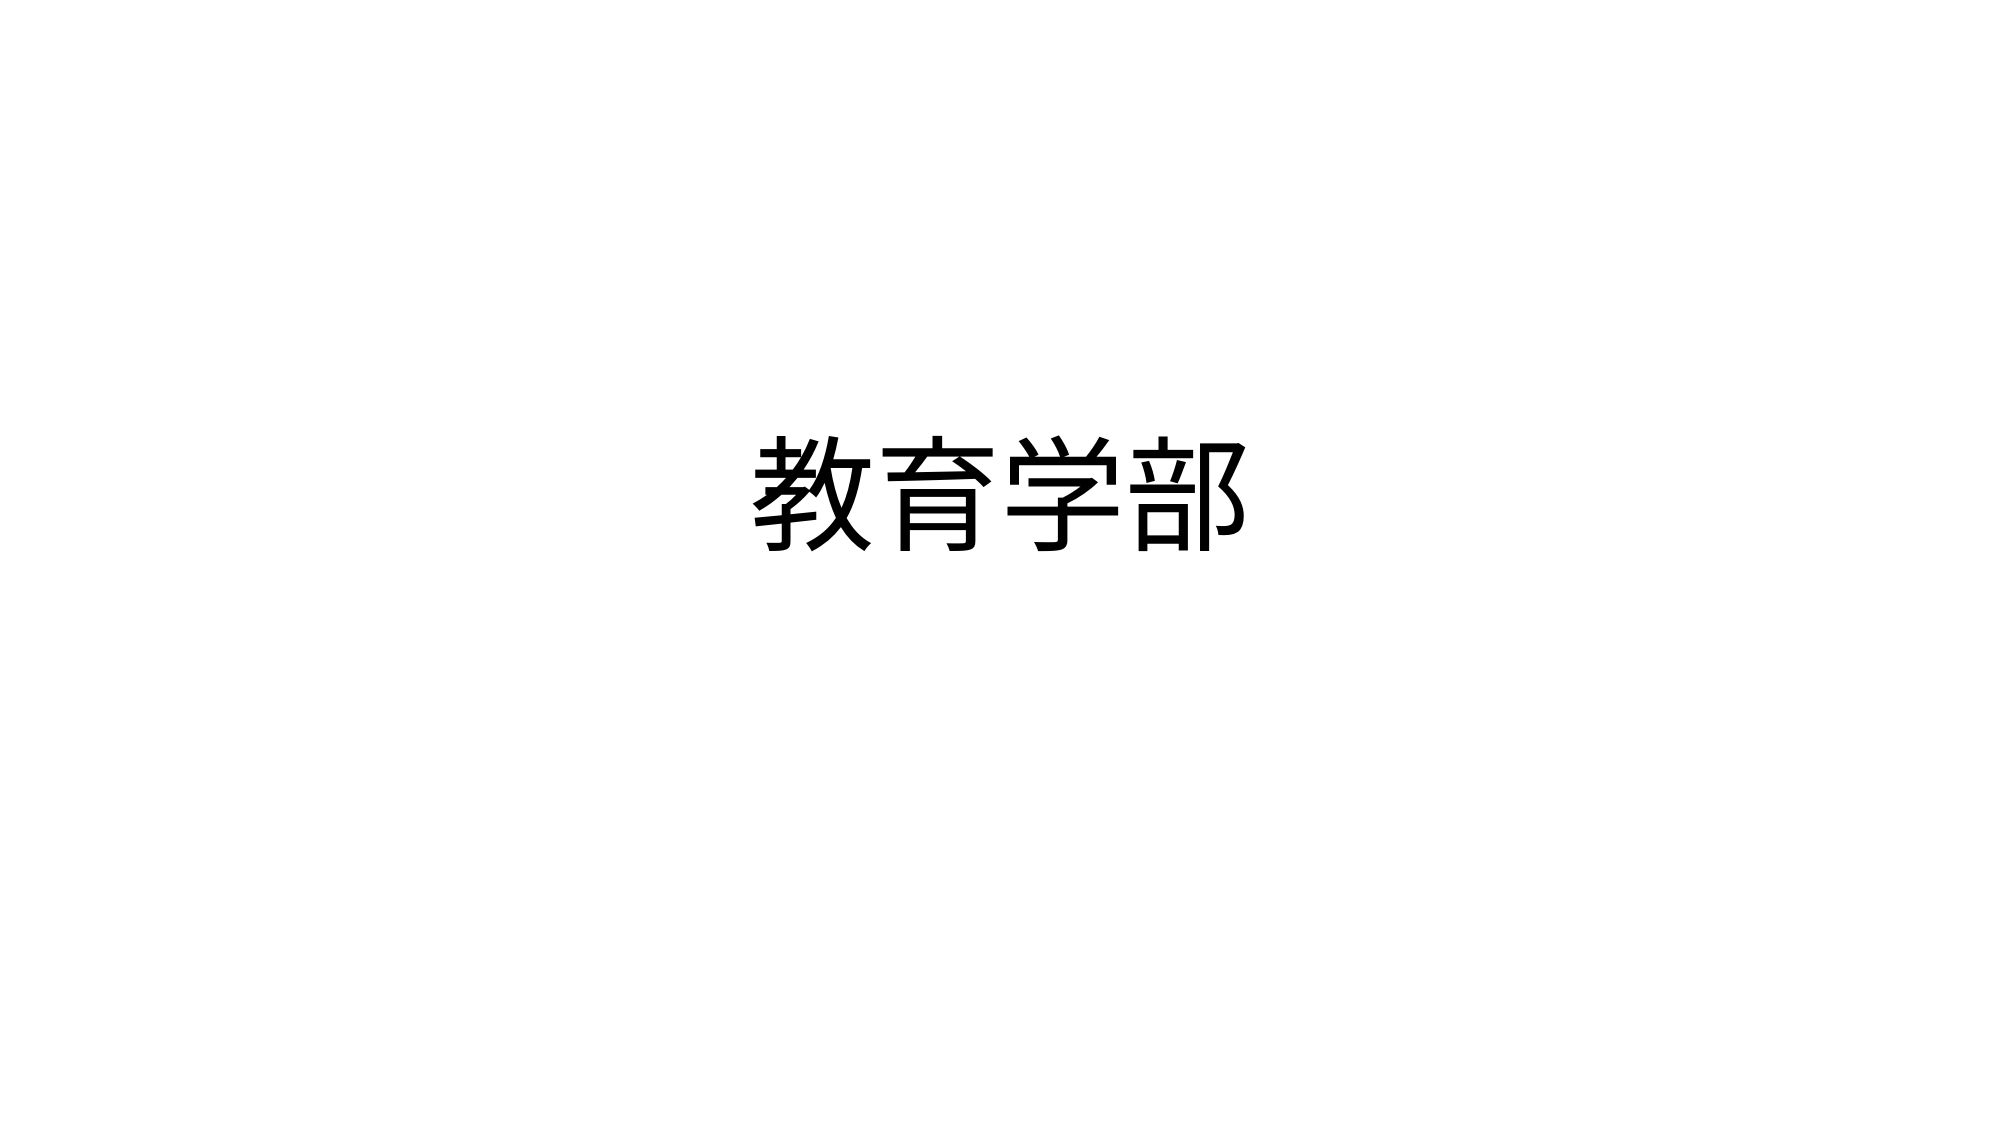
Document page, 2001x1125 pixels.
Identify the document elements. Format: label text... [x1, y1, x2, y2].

title 教育学部 [249, 184, 1750, 576]
